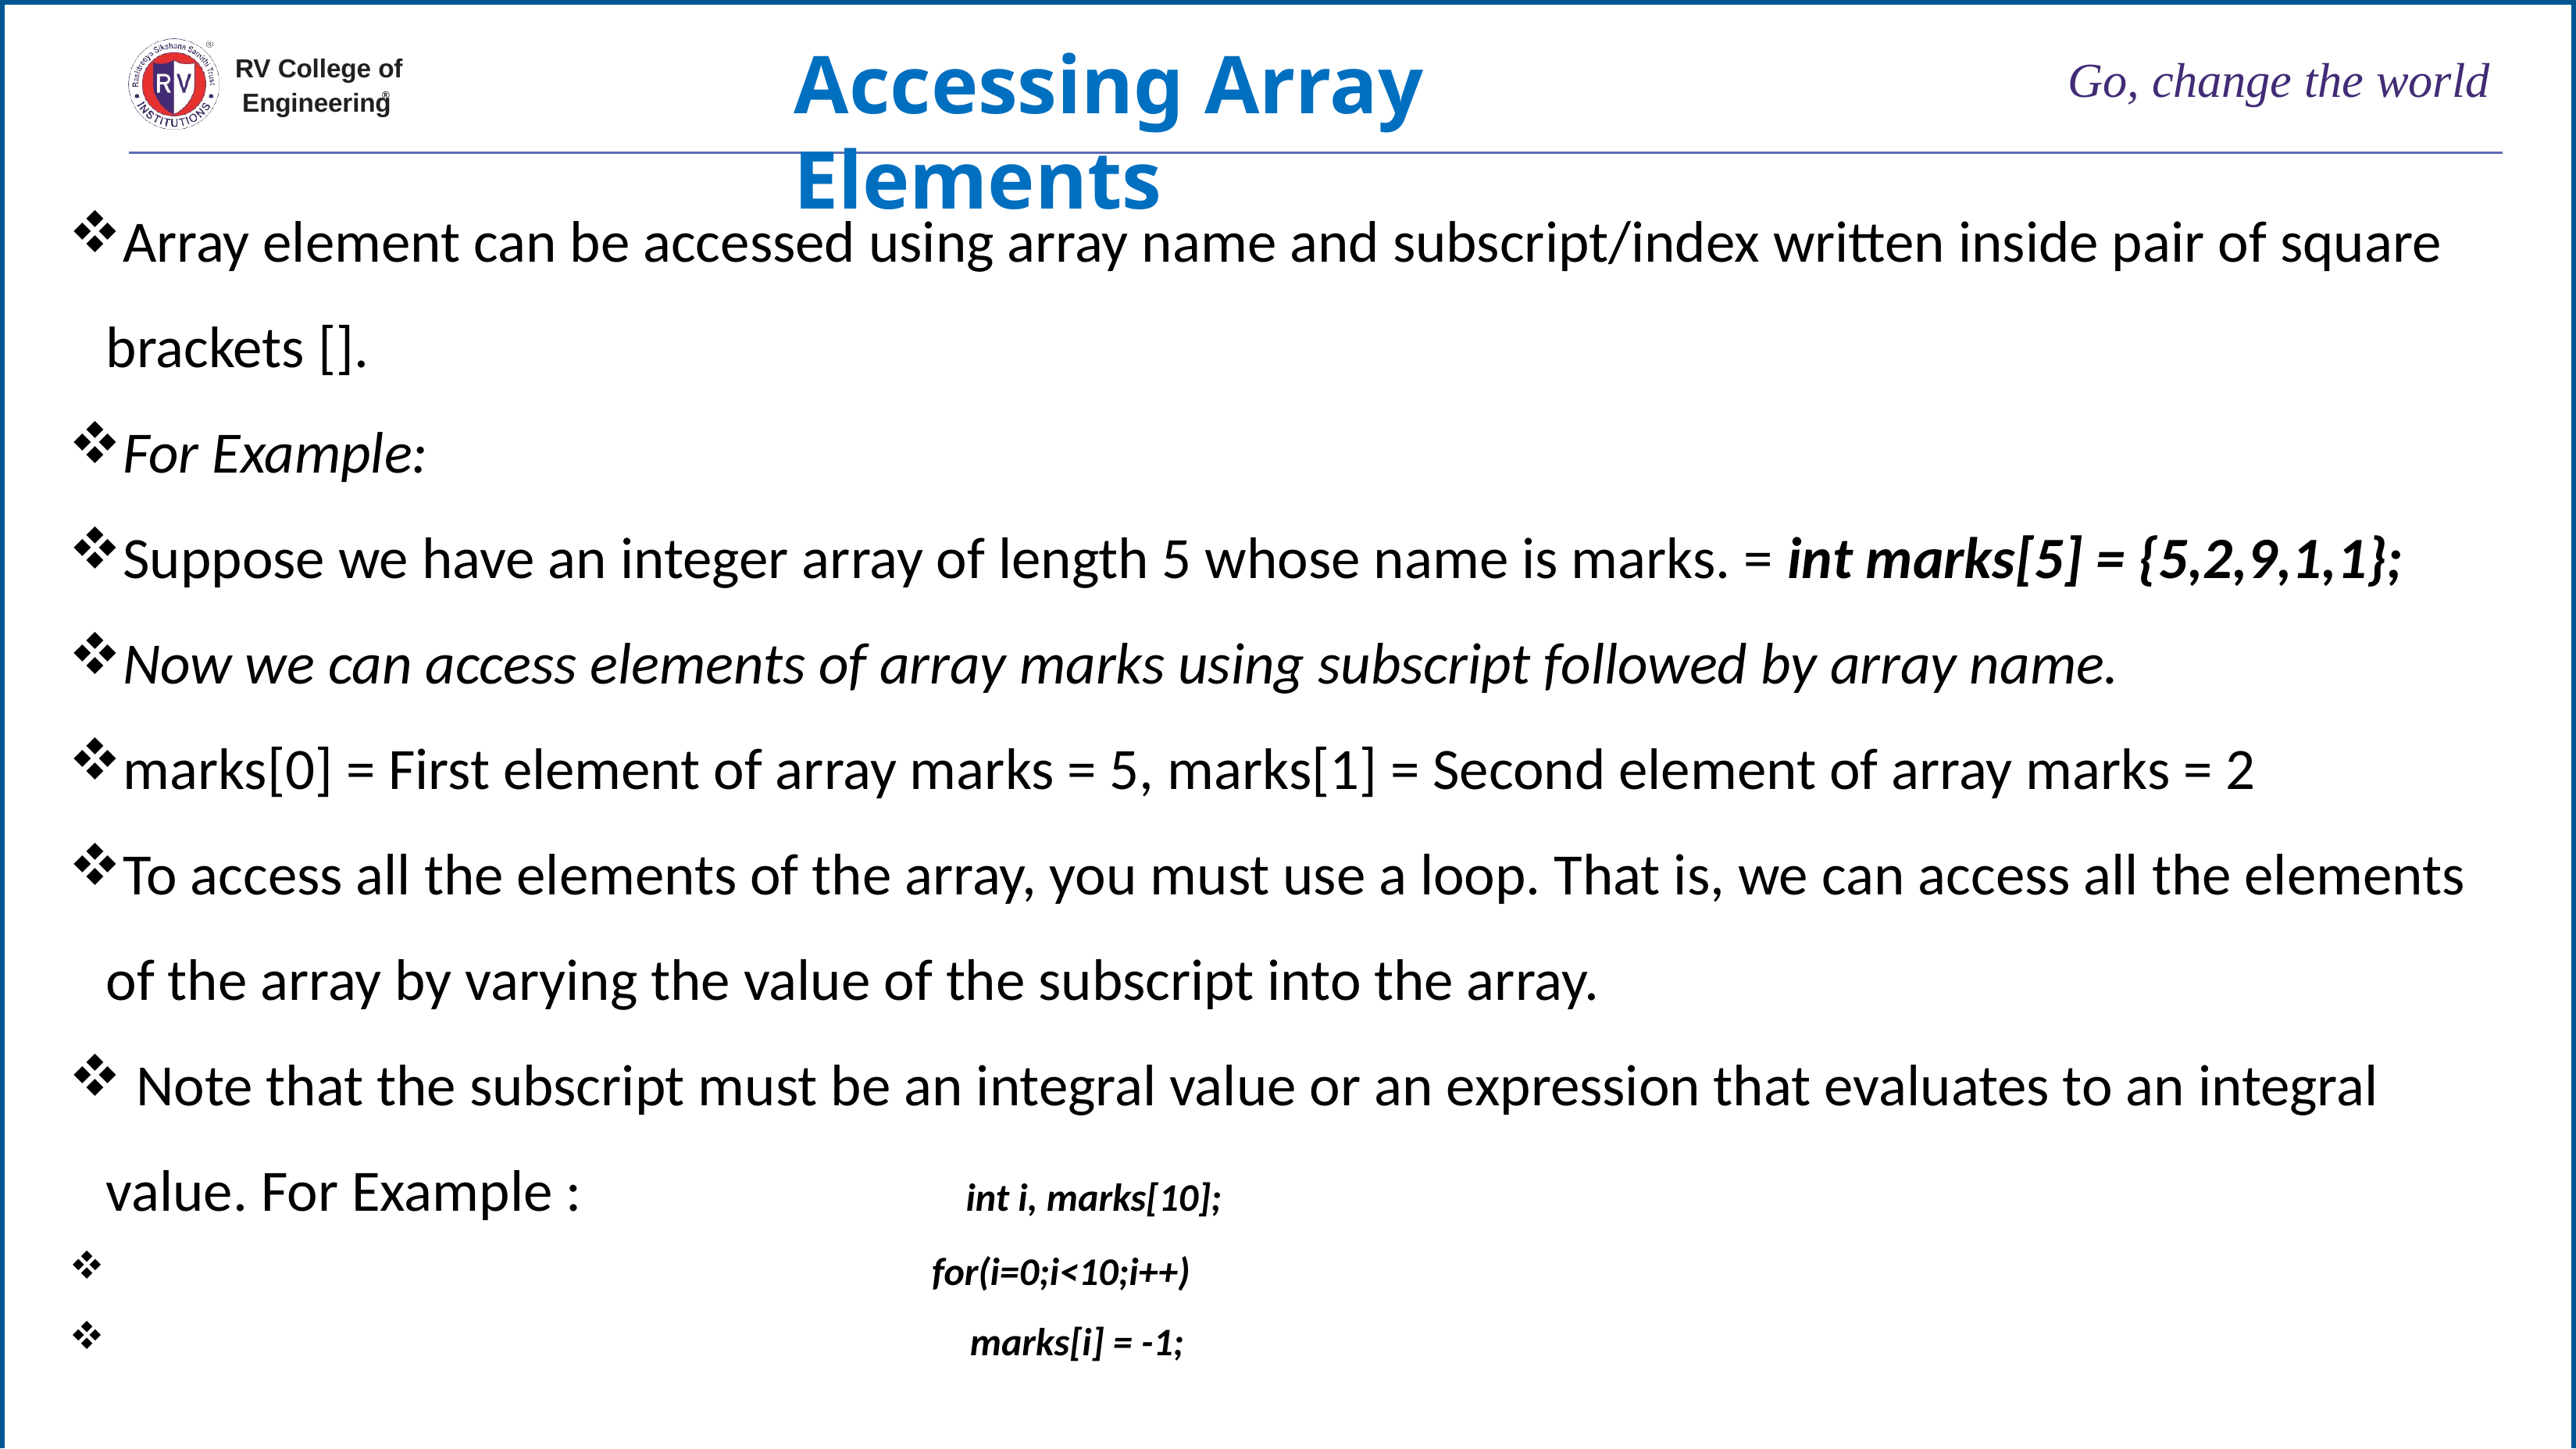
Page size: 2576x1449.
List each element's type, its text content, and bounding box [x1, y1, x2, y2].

picture [128, 38, 220, 130]
text_box [1318, 936, 2576, 995]
text_box Go, change the world [2066, 47, 2492, 108]
text_box Array element can be accessed using array name and subscript/index written inside pair of square brackets []. For Example: Suppose we have an integer array of length 5 whose name is marks. = int marks[5] = {5,2,9,1,1}; Now we can access elements of array marks using subscript followed by array name. marks[0] = First element of array marks = 5, marks[1] = Second element of array marks = 2 To access all the elements of the array, you must use a loop. That is, we can access all the elements of the array by varying the value of the subscript into the array. Note that the subscript must be an integral value or an expression that evaluates to an integral value. For Example : int i, marks[10]; for(i=0;i<10;i++) marks[i] = -1; [57, 162, 2538, 1370]
text_box RV College of Engineering [233, 47, 406, 117]
title Accessing Array Elements [792, 32, 1784, 162]
